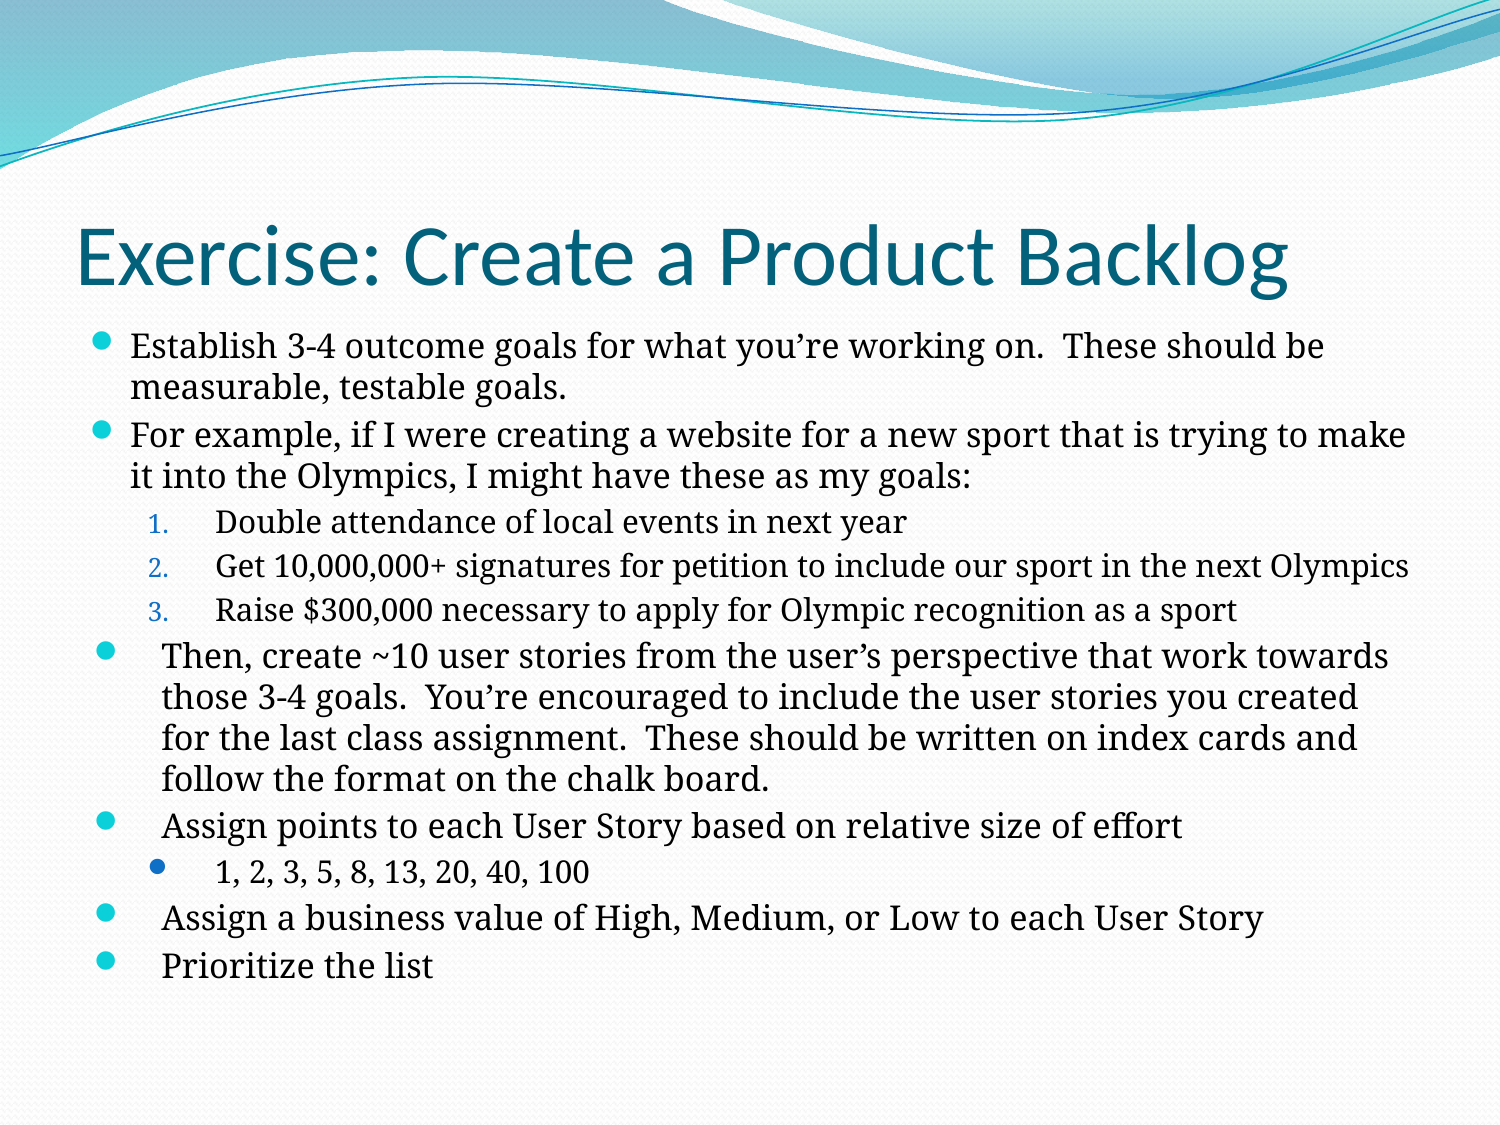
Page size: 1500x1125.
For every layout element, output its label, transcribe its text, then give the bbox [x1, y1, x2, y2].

title Exercise: Create a Product Backlog [75, 115, 1425, 303]
list Establish 3-4 outcome goals for what you’re working on. These should be measurable, testable goals. For example, if I were creating a website for a new sport that is trying to make it into the Olympics, I might have these as my goals: Double attendance of local events in next year Get 10,000,000+ signatures for petition to include our sport in the next Olympics Raise $300,000 necessary to apply for Olympic recognition as a sport Then, create ~10 user stories from the user’s perspective that work towards those 3-4 goals. You’re encouraged to include the user stories you created for the last class assignment. These should be written on index cards and follow the format on the chalk board. Assign points to each User Story based on relative size of effort 1, 2, 3, 5, 8, 13, 20, 40, 100 Assign a business value of High, Medium, or Low to each User Story Prioritize the list [75, 317, 1425, 1038]
